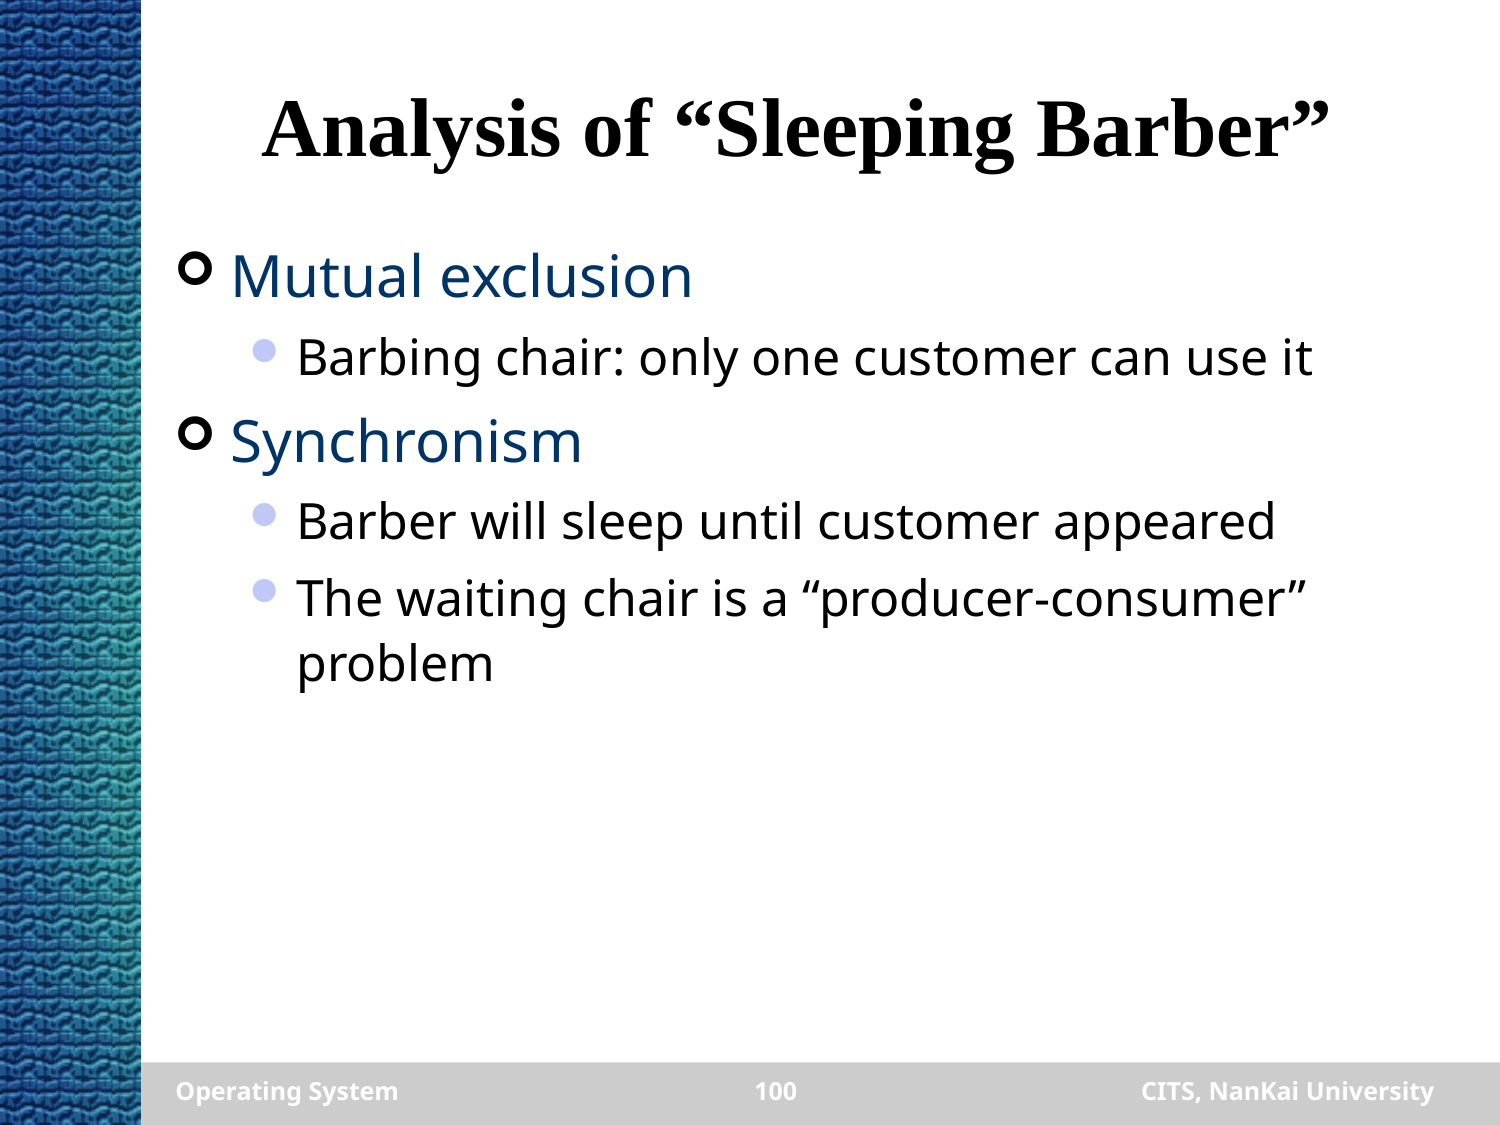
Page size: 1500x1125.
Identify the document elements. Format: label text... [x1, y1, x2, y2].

slide_number 100 [600, 1067, 951, 1118]
footer CITS, NanKai University [974, 1067, 1451, 1118]
title Analysis of “Sleeping Barber” [159, 50, 1436, 197]
list Mutual exclusion Barbing chair: only one customer can use it Synchronism Barber will sleep until customer appeared The waiting chair is a “producer-consumer” problem [159, 224, 1483, 1055]
slide_number Operating System [160, 1067, 574, 1118]
picture [0, 0, 141, 1125]
